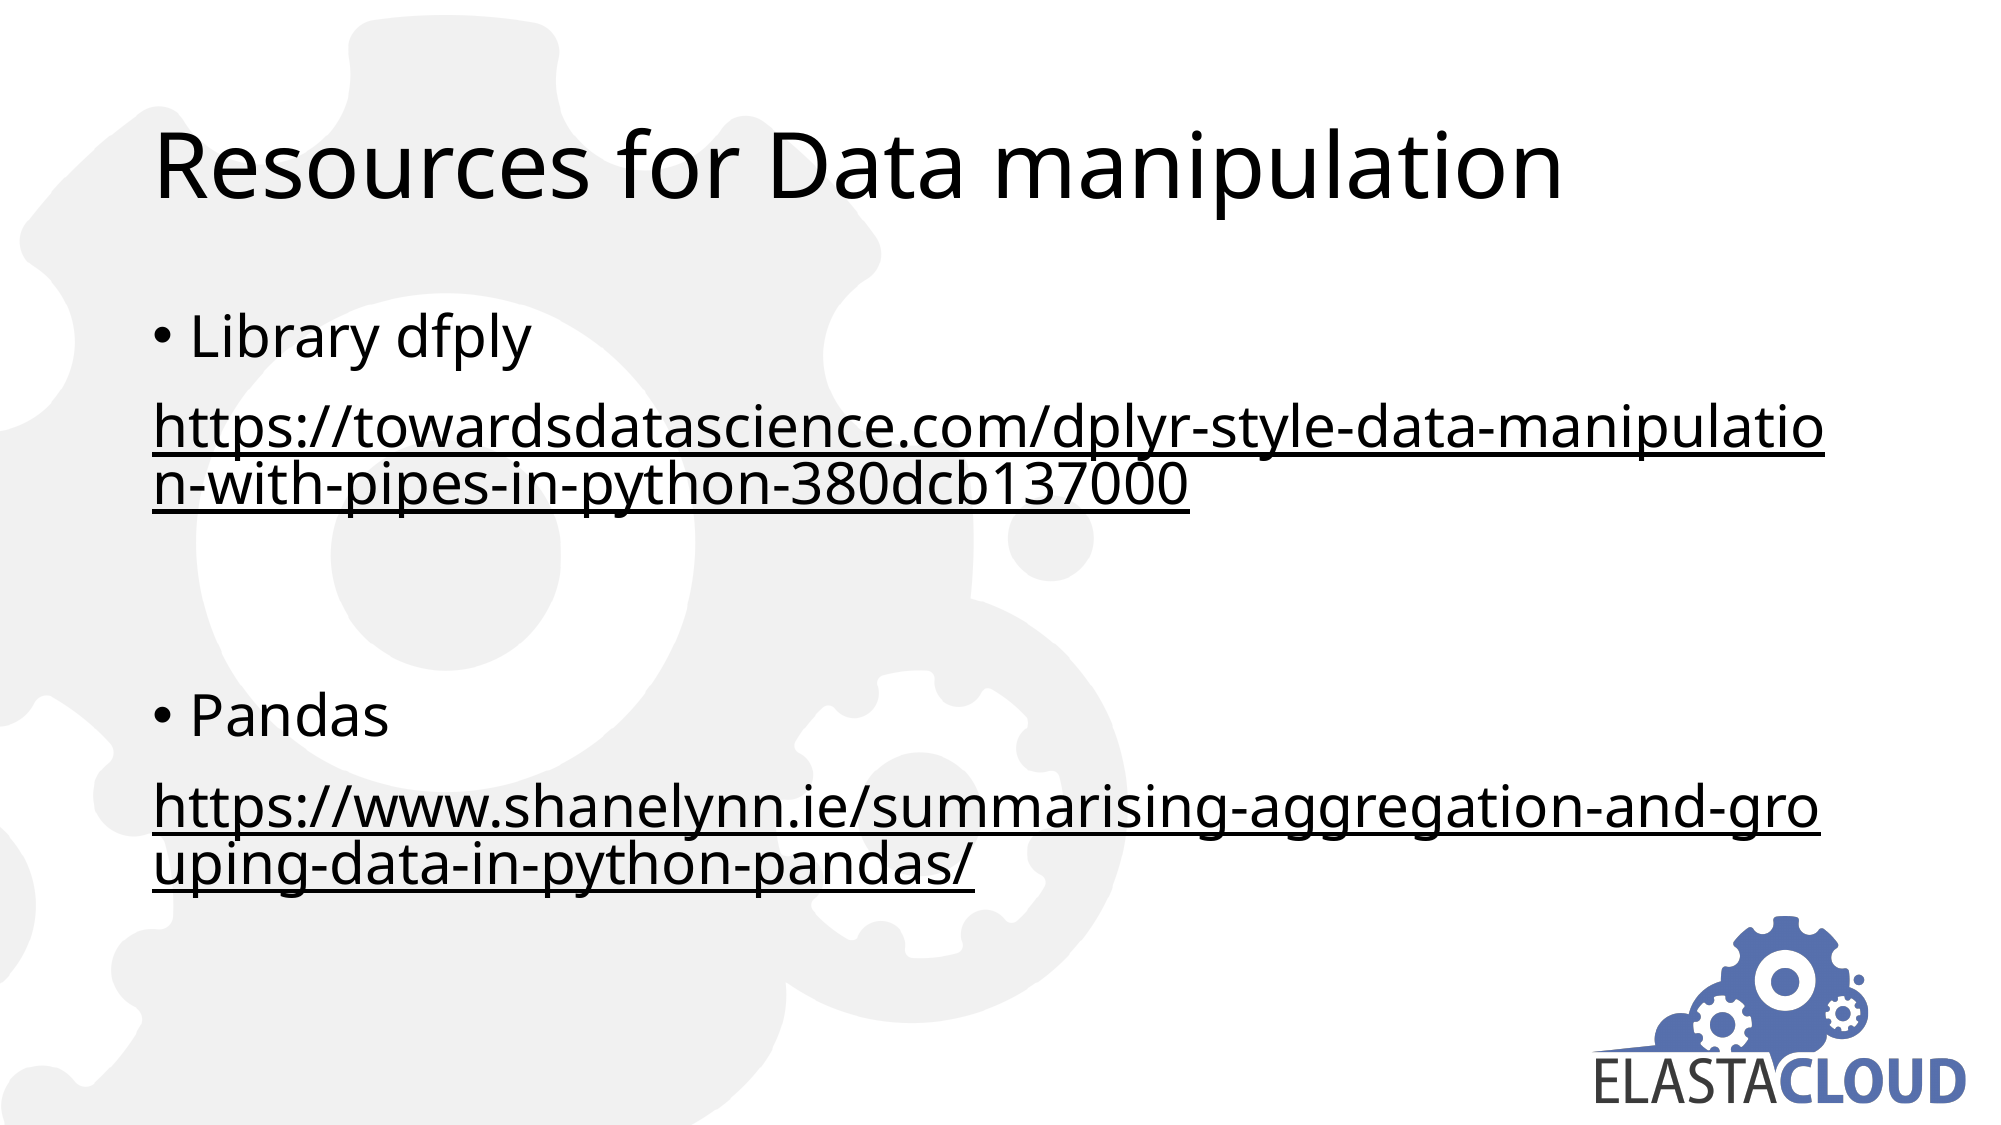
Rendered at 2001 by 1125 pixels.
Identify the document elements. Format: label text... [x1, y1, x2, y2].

picture [1582, 910, 1975, 1117]
list Library dfply https://towardsdatascience.com/dplyr-style-data-manipulation-with-pipes-in-python-380dcb137000 Pandas https://www.shanelynn.ie/summarising-aggregation-and-grouping-data-in-python-pandas/ [137, 299, 1863, 1014]
title Resources for Data manipulation [137, 59, 1863, 278]
